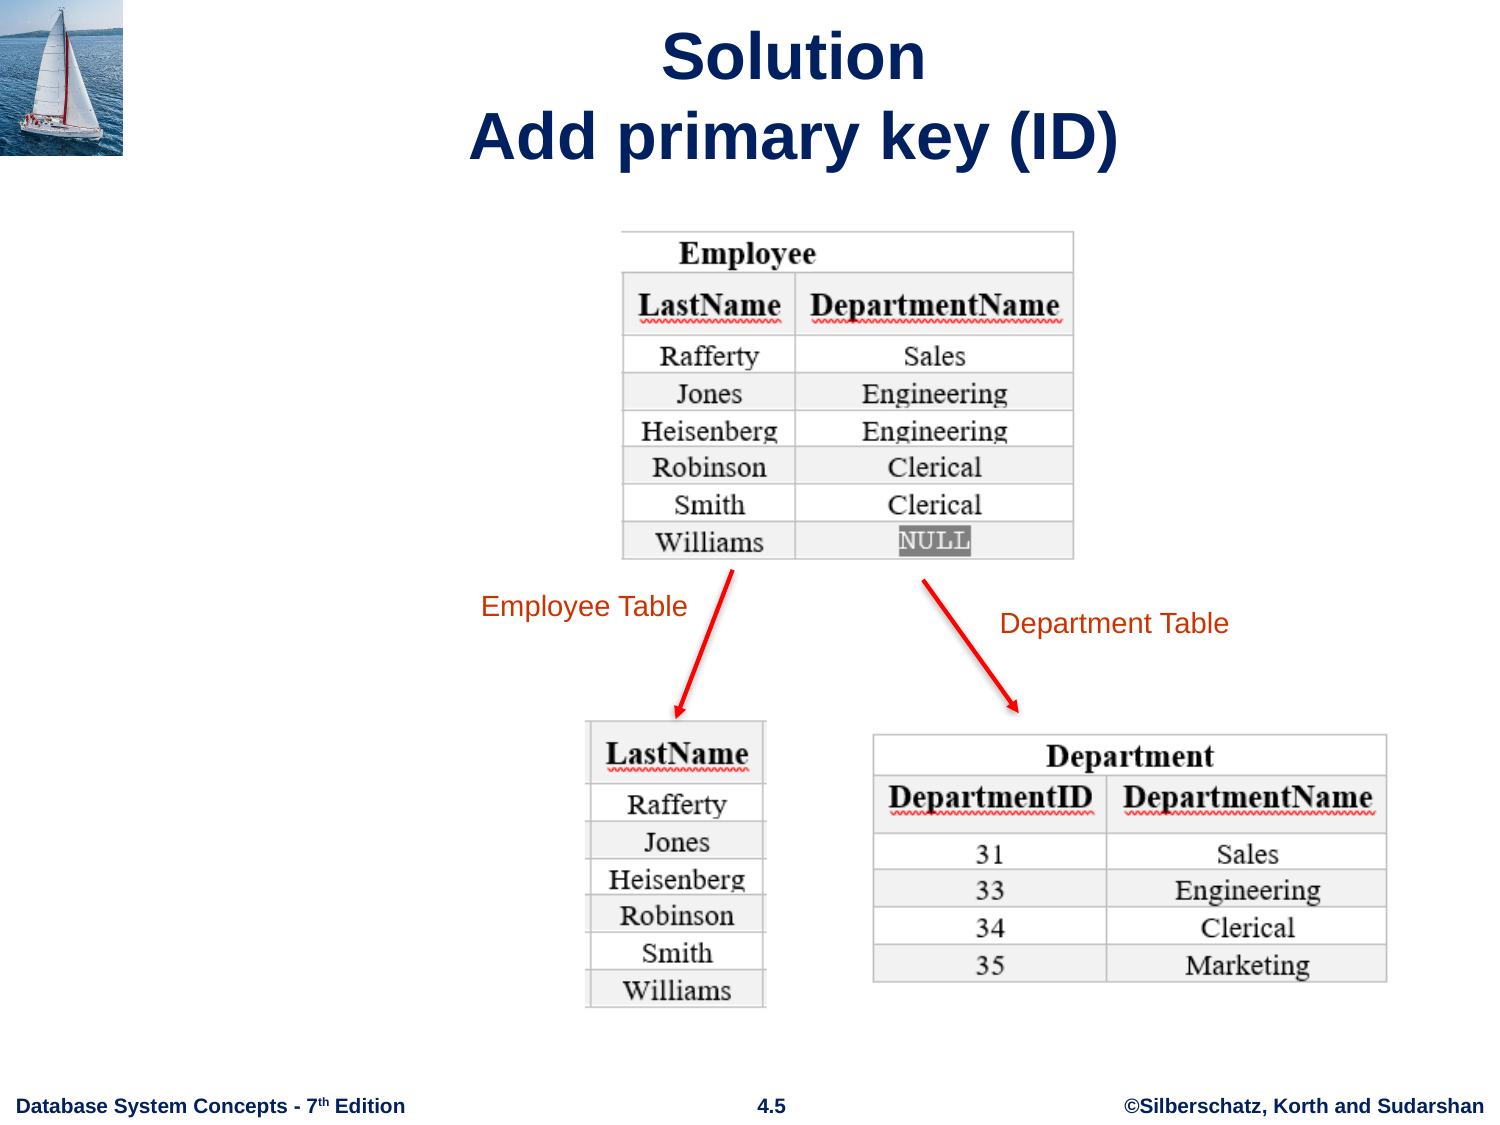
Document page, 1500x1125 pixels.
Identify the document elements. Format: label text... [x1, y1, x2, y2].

picture [861, 716, 1397, 998]
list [621, 225, 1082, 566]
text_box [922, 579, 1020, 714]
picture [0, 0, 123, 156]
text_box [675, 569, 733, 720]
text_box Employee Table [466, 579, 670, 630]
title Solution Add primary key (ID) [131, 80, 1458, 181]
text_box Department Table [1024, 596, 1245, 647]
picture [584, 718, 767, 1017]
